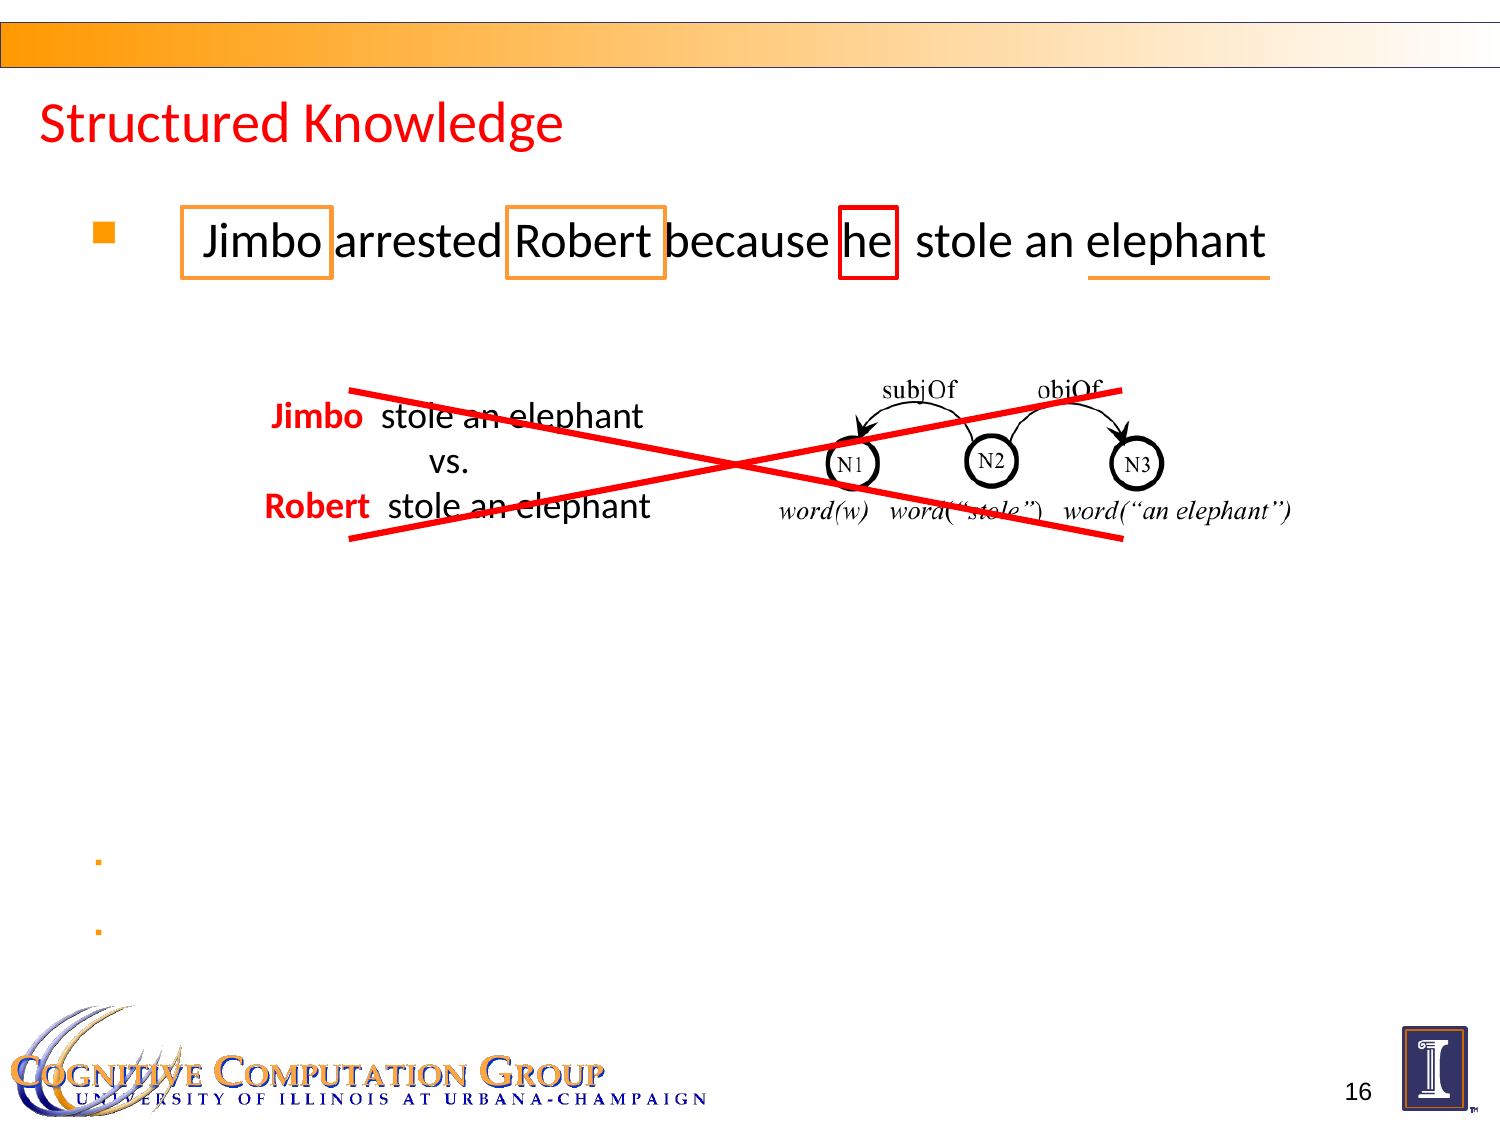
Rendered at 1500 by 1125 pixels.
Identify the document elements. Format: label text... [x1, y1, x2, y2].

picture [773, 374, 1295, 528]
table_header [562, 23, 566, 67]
text_box Jimbo stole an elephant vs. Robert stole an elephant [249, 383, 666, 534]
picture [0, 1000, 713, 1125]
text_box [348, 389, 1124, 540]
slide_number 16 [1237, 1074, 1388, 1113]
list Jimbo arrested Robert because he stole an elephant [75, 200, 1425, 1013]
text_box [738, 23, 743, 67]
text_box [505, 205, 667, 280]
text_box [650, 23, 654, 67]
title Structured Knowledge [24, 75, 1375, 163]
text_box [180, 205, 334, 280]
text_box [826, 23, 831, 67]
text_box [838, 205, 899, 280]
text_box Alex Smith [914, 23, 919, 67]
